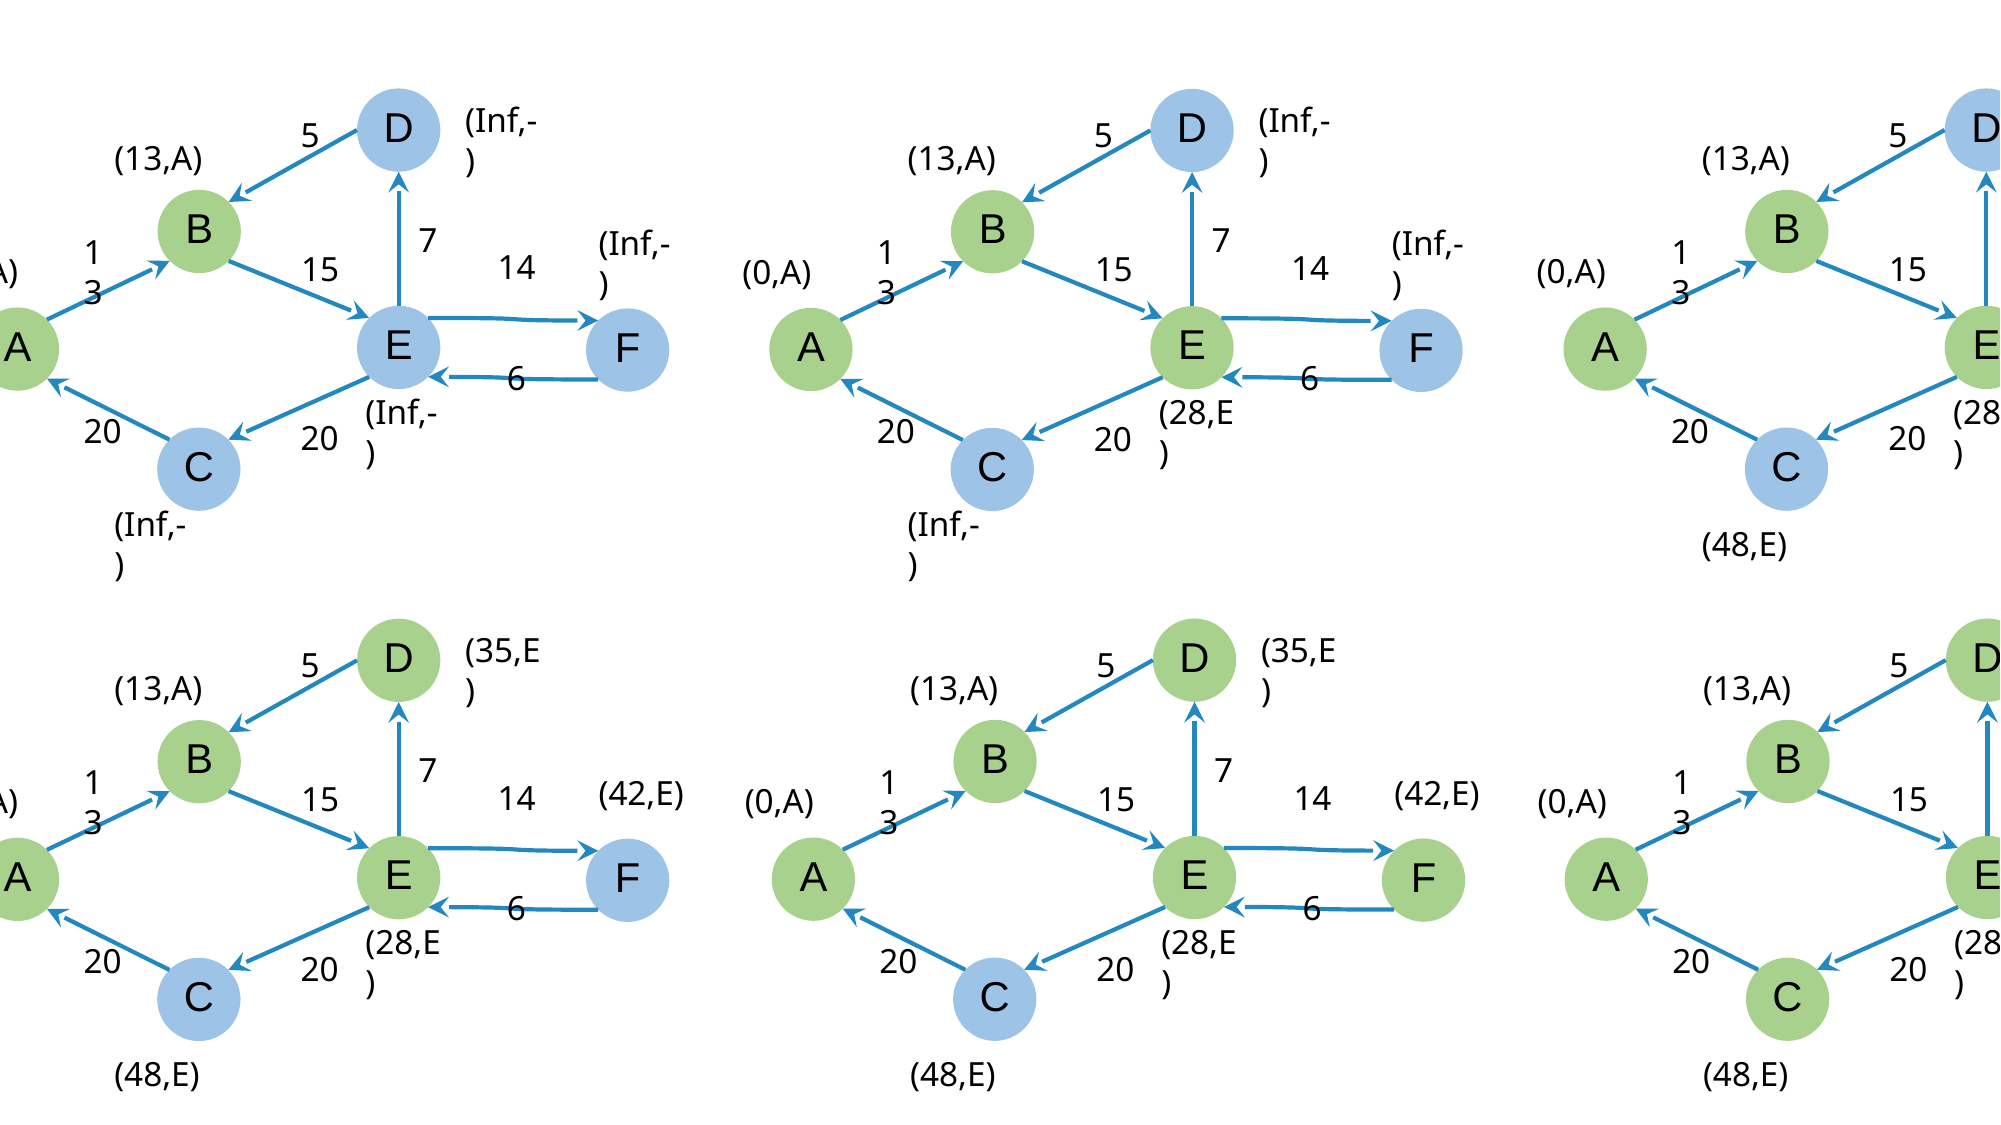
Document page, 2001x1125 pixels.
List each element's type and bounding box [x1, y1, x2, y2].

text_box [0, 88, 684, 566]
text_box [734, 88, 1477, 567]
text_box [0, 618, 694, 1102]
text_box [1528, 88, 2000, 572]
text_box [1529, 618, 2000, 1102]
text_box [736, 618, 1490, 1102]
